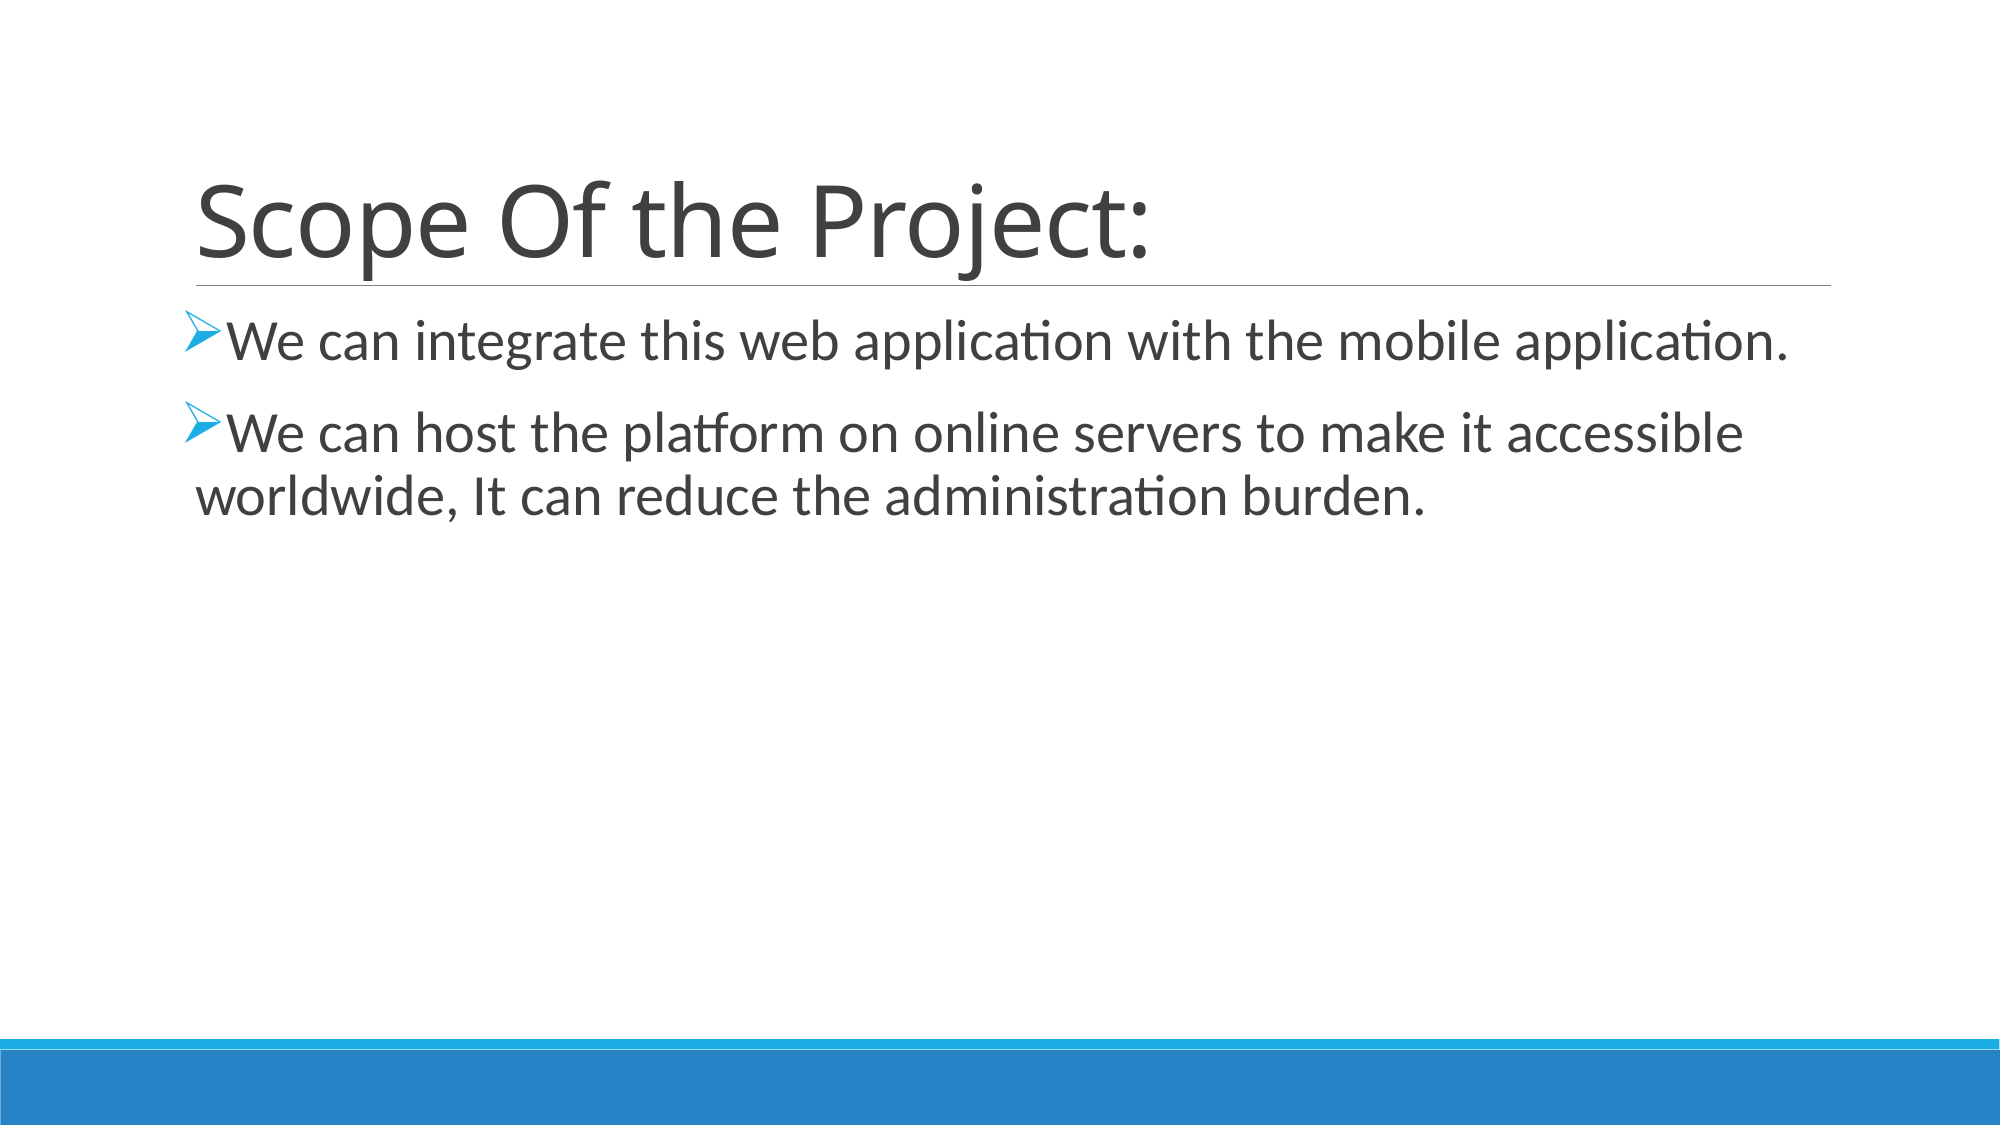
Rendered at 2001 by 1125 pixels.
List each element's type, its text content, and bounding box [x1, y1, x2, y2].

list We can integrate this web application with the mobile application. We can host the platform on online servers to make it accessible worldwide, It can reduce the administration burden. [180, 302, 1830, 963]
title Scope Of the Project: [180, 47, 1830, 285]
